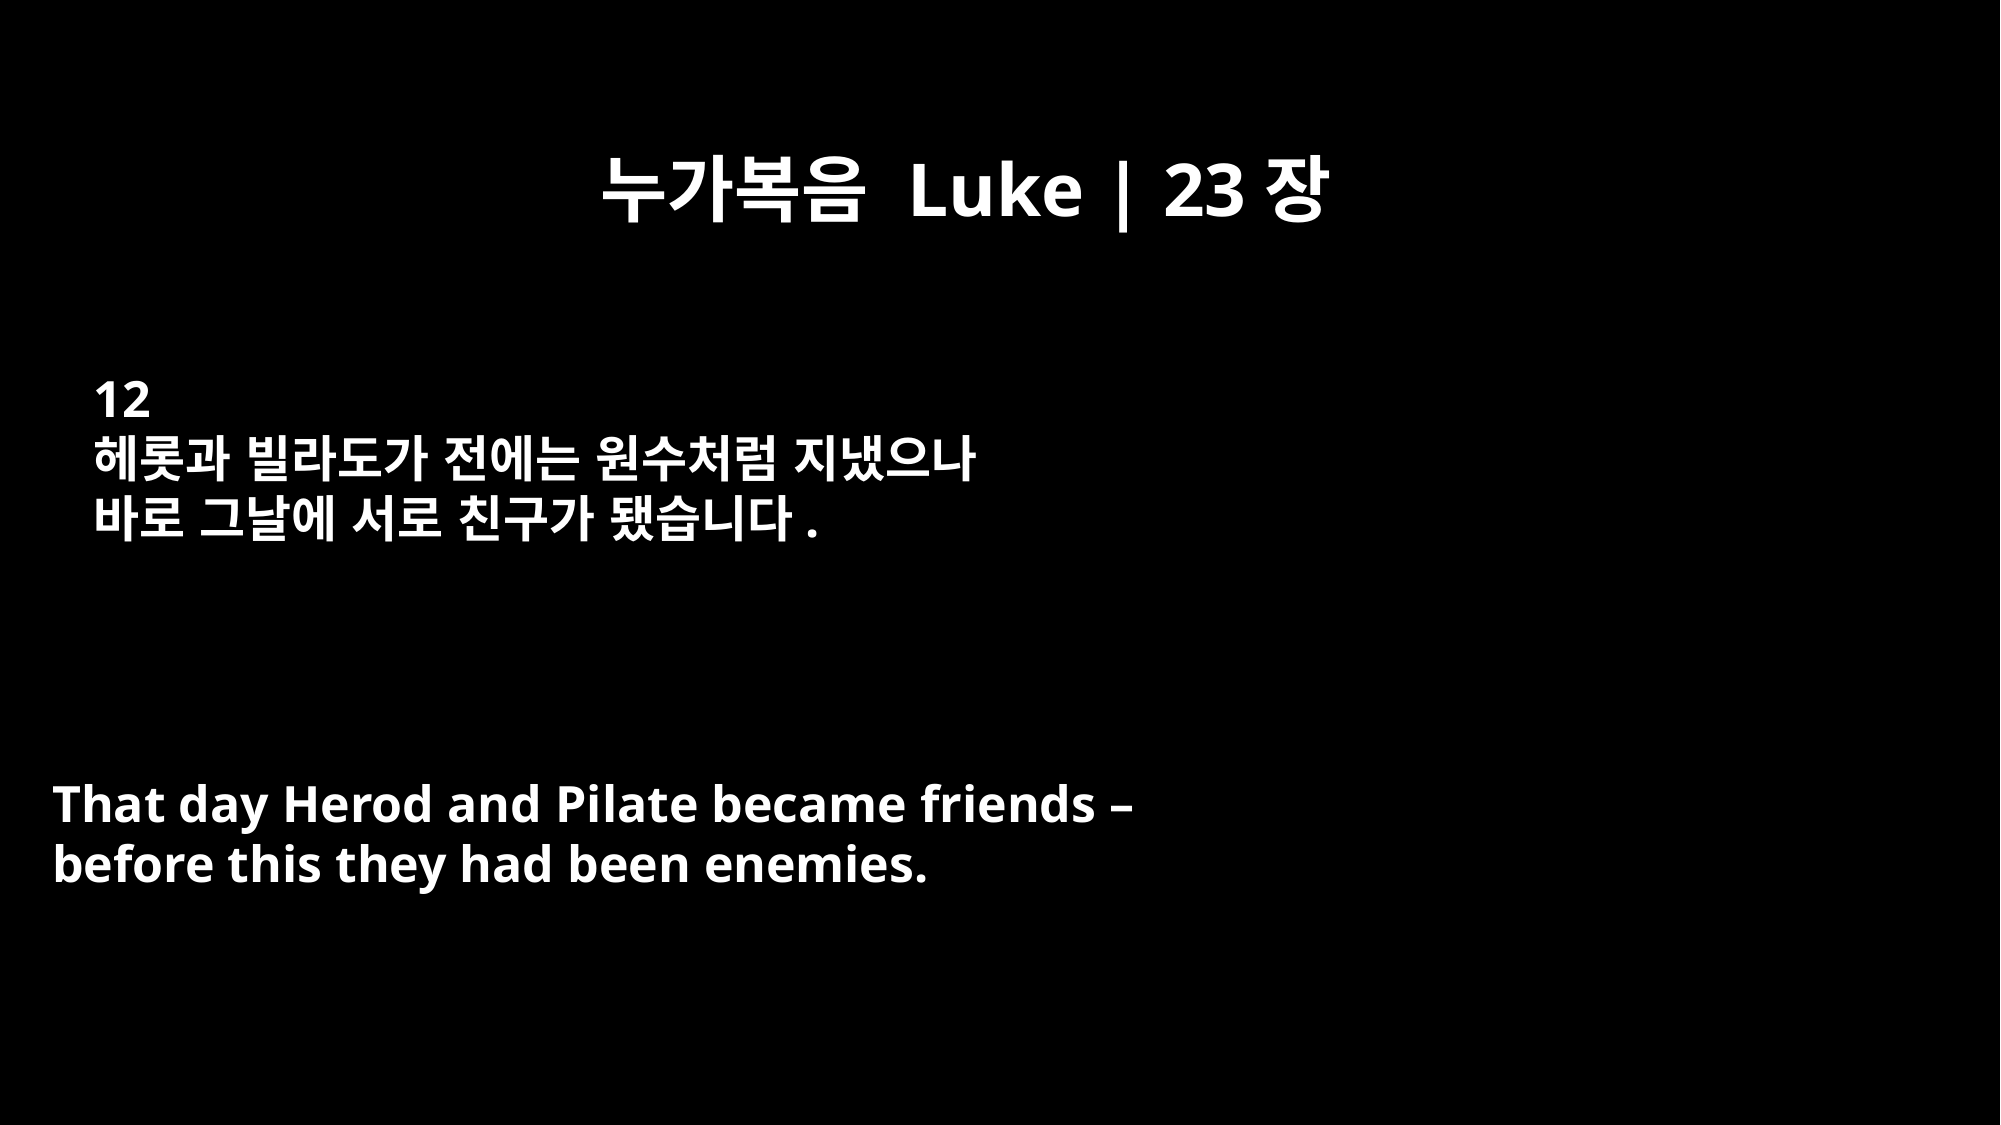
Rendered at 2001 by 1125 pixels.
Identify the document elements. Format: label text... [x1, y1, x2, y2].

text_box 12 헤롯과 빌라도가 전에는 원수처럼 지냈으나 바로 그날에 서로 친구가 됐습니다. [78, 359, 1007, 555]
text_box 누가복음 Luke | 23장 [585, 136, 1347, 239]
text_box That day Herod and Pilate became friends – before this they had been enemies. [37, 764, 1163, 900]
